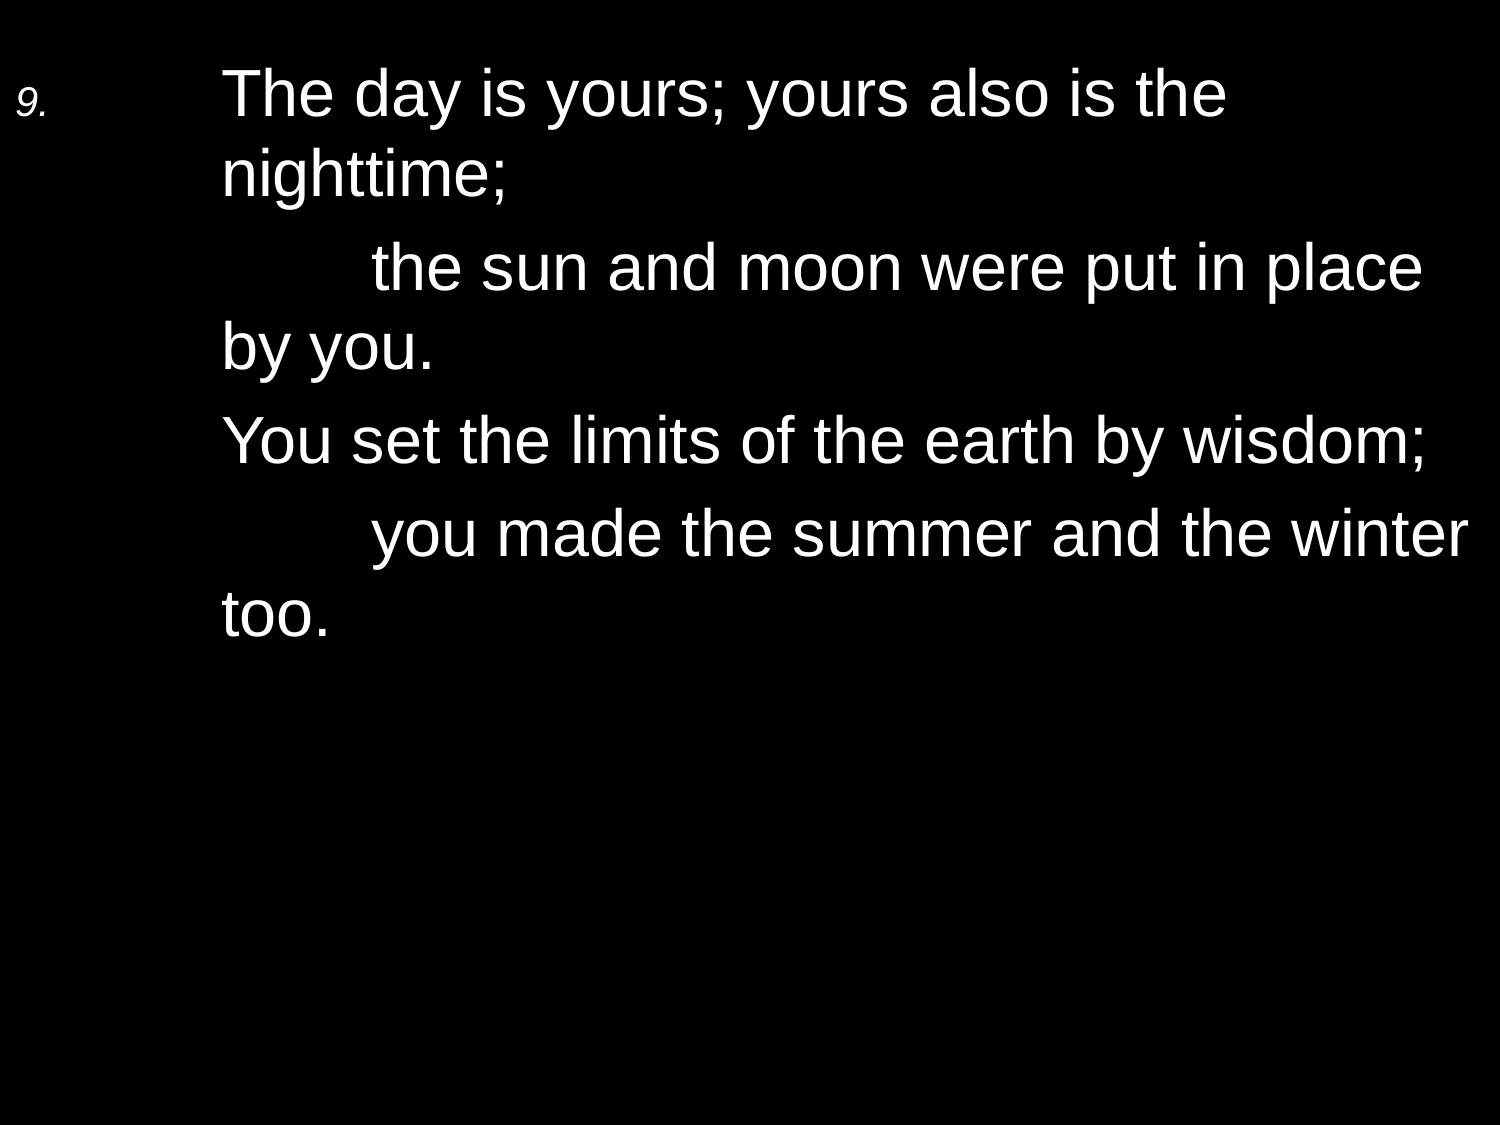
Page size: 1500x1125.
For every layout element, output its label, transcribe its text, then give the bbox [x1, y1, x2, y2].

list 9. The day is yours; yours also is the nighttime; the sun and moon were put in place by you. You set the limits of the earth by wisdom; you made the summer and the winter too. [0, 42, 1500, 1047]
